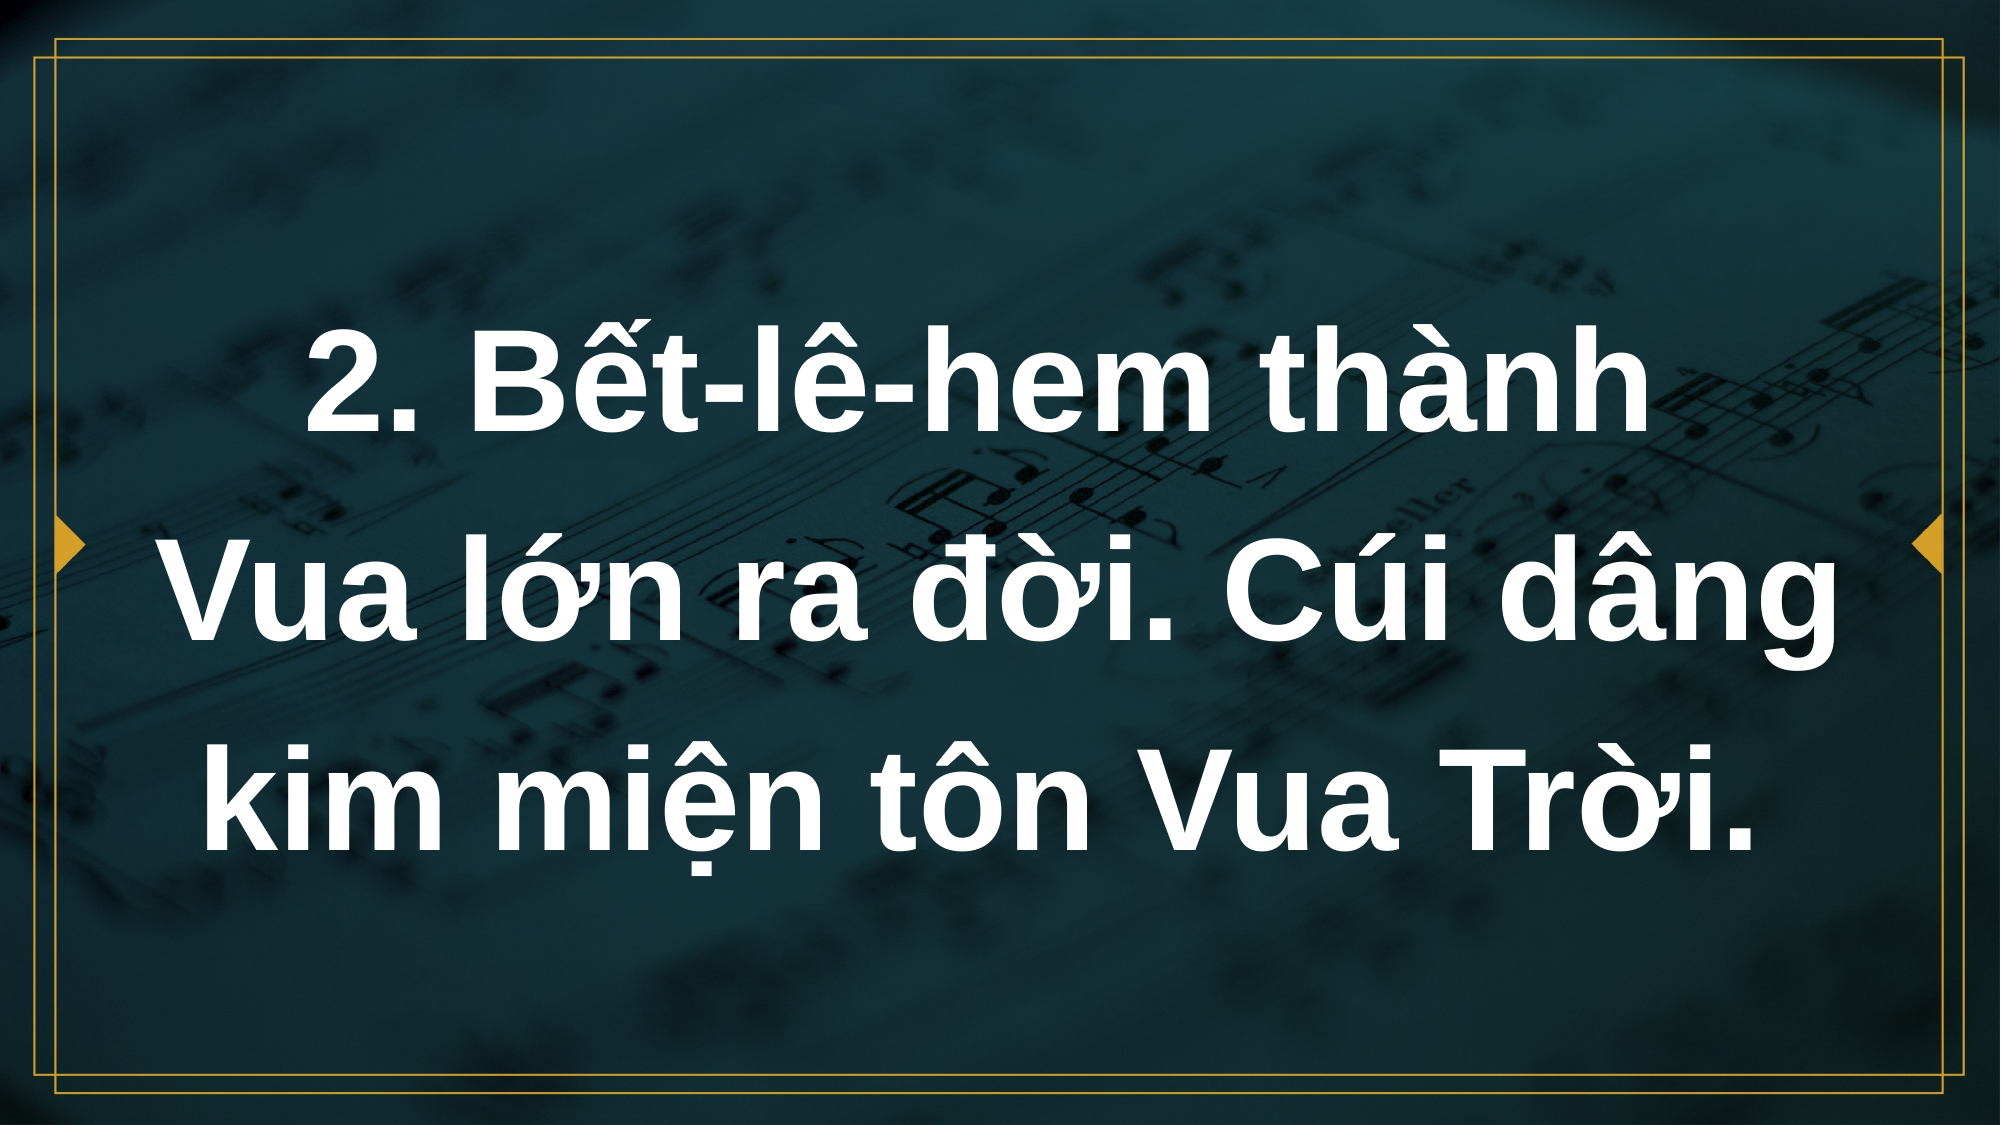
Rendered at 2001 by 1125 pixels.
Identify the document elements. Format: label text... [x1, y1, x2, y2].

picture [0, 0, 2000, 1125]
title 2. Bết-lê-hem thành Vua lớn ra đời. Cúi dâng kim miện tôn Vua Trời. [55, 53, 1945, 1077]
